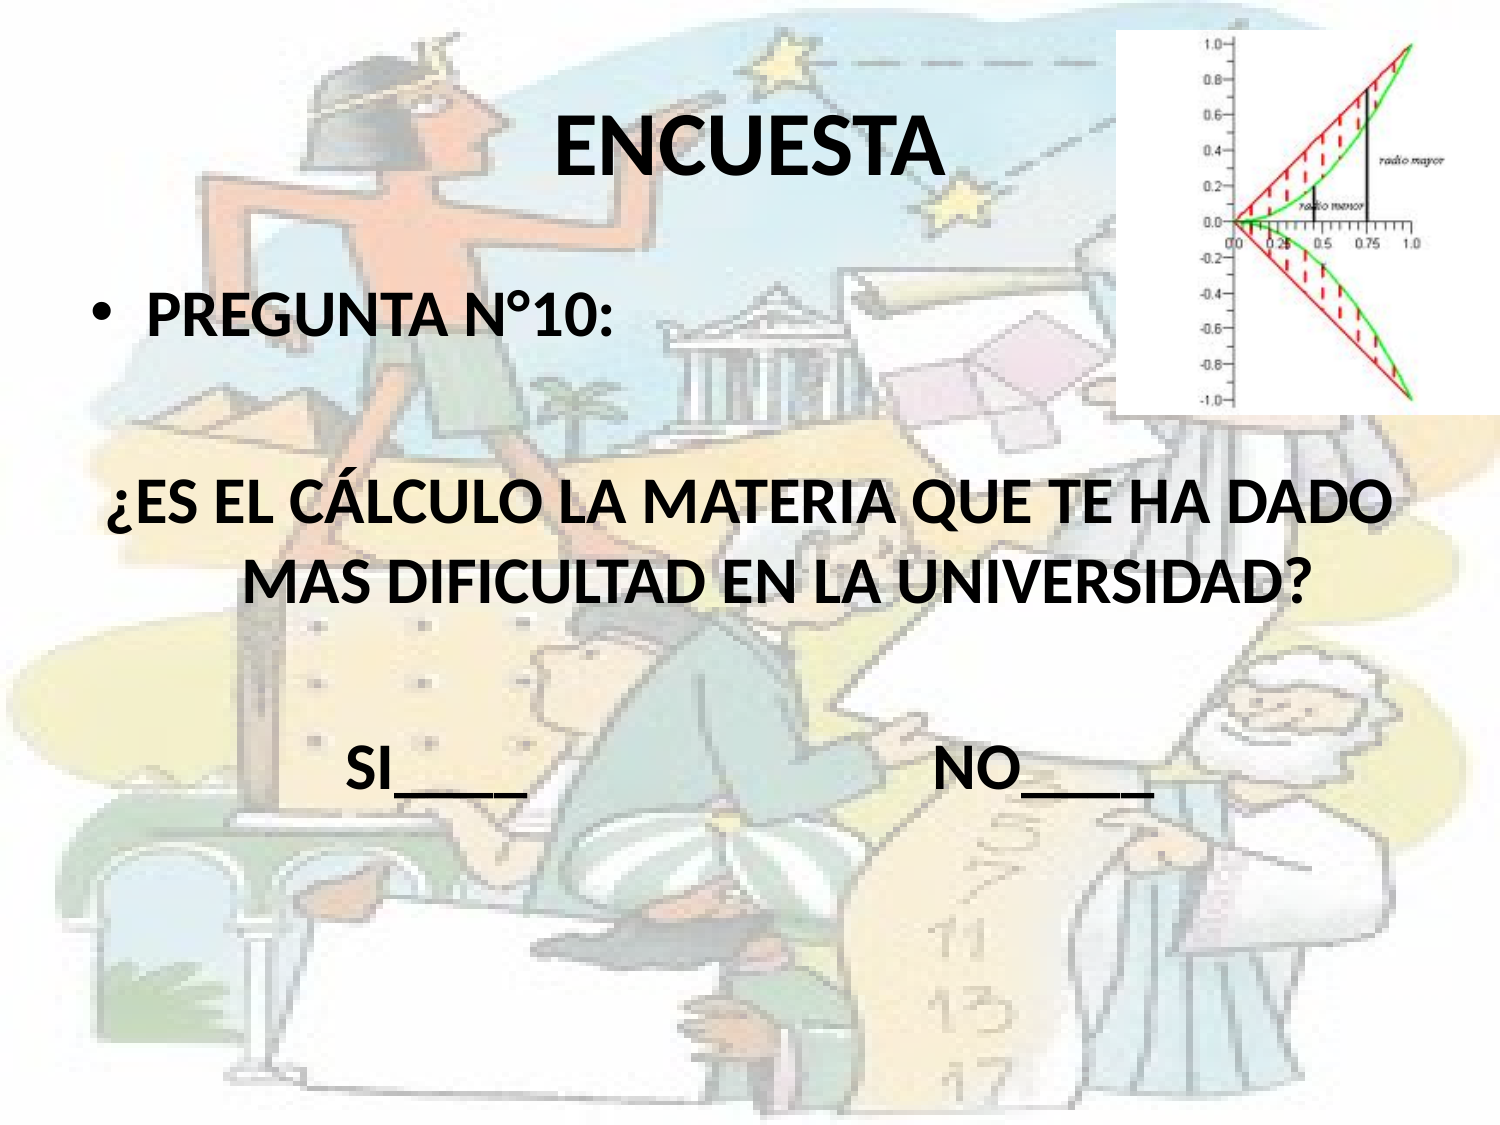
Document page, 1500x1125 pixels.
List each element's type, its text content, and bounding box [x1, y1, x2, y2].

title ENCUESTA [75, 45, 1110, 233]
list PREGUNTA N°10: ¿ES EL CÁLCULO LA MATERIA QUE TE HA DADO MAS DIFICULTAD EN LA UNIVERSIDAD? SI____ NO____ [75, 262, 1425, 1005]
picture [1115, 30, 1500, 415]
